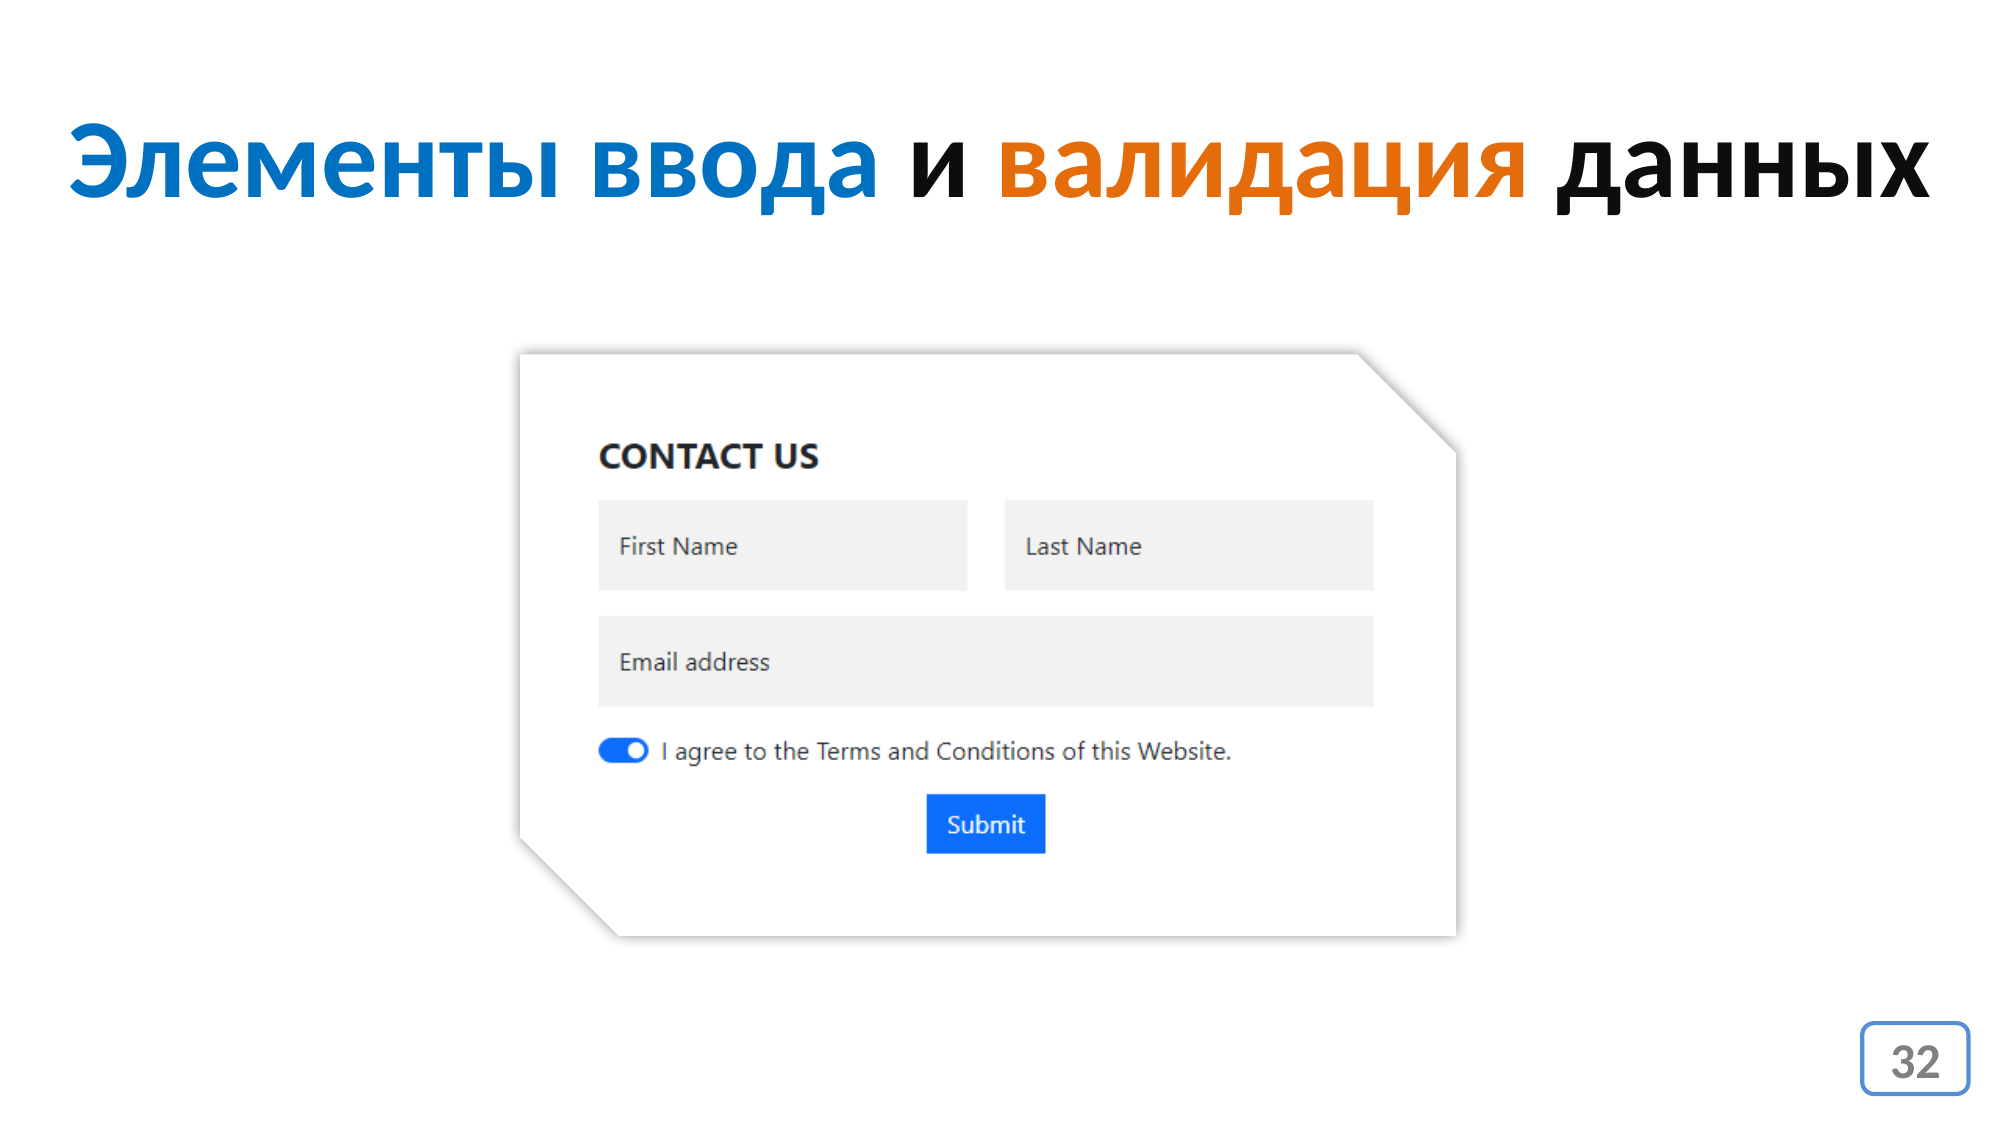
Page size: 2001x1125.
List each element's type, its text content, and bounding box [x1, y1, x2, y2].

text_box 32 [1860, 1021, 1971, 1097]
picture [527, 361, 1450, 929]
text_box Элементы ввода и валидация данных [0, 78, 2000, 228]
